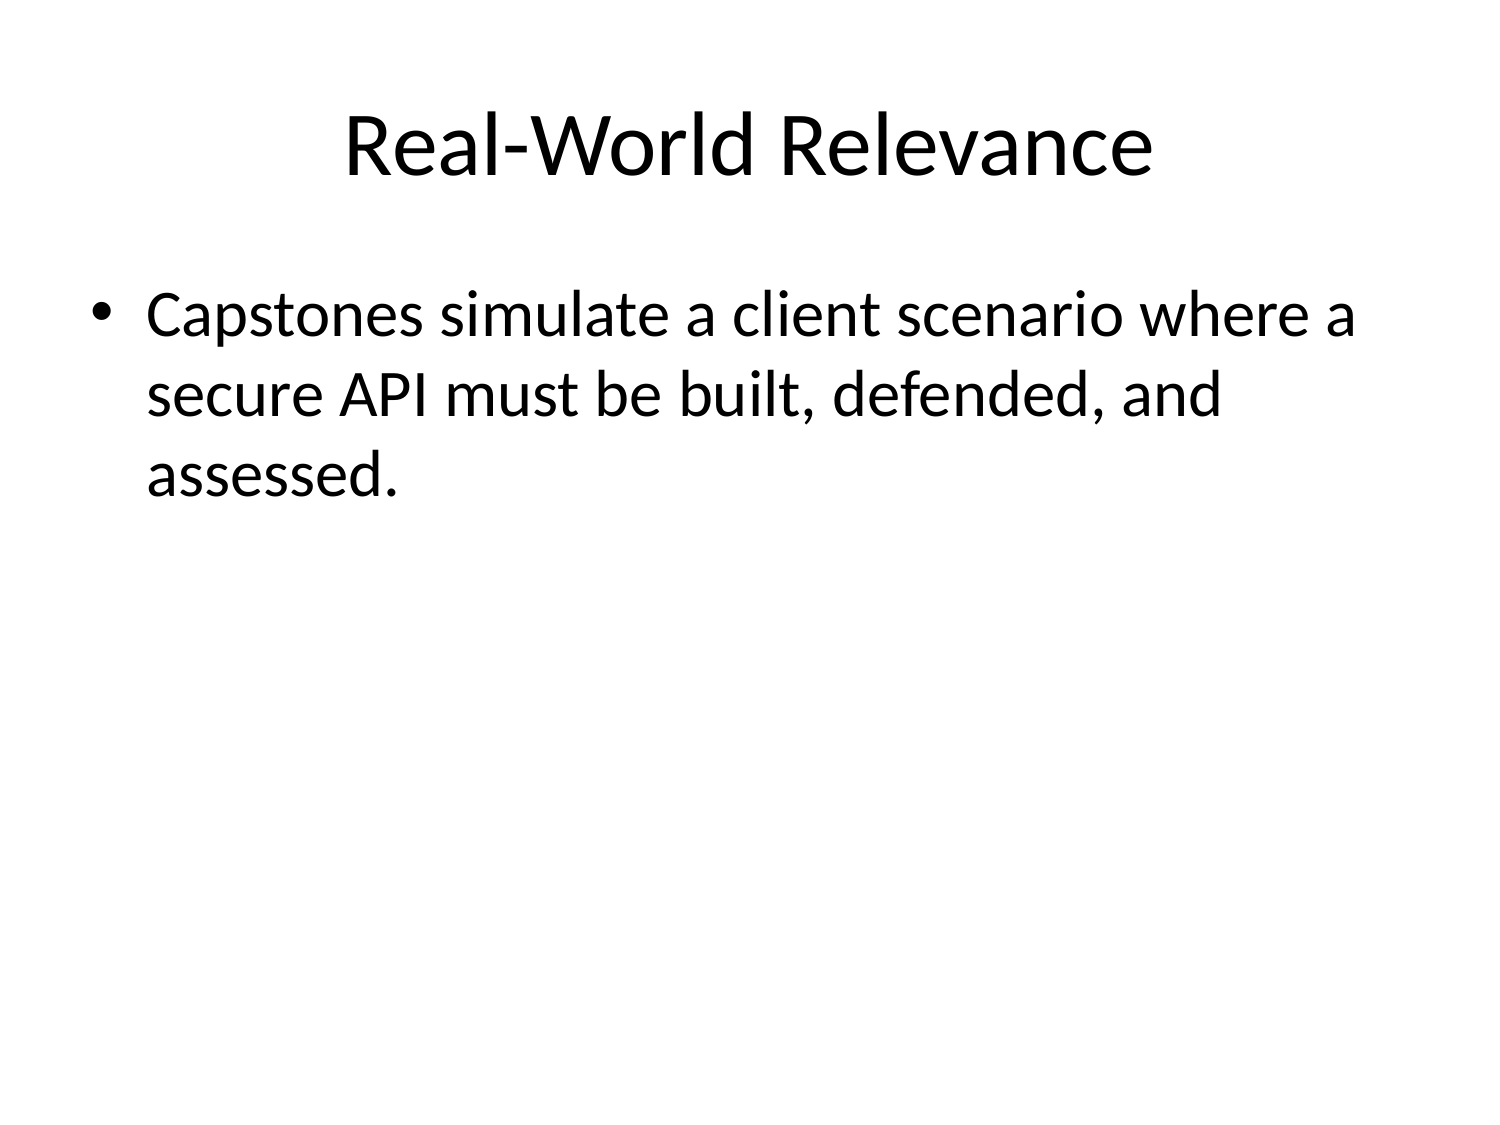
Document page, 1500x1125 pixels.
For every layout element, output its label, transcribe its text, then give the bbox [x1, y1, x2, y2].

title Real-World Relevance [75, 45, 1425, 233]
list Capstones simulate a client scenario where a secure API must be built, defended, and assessed. [75, 262, 1425, 1005]
